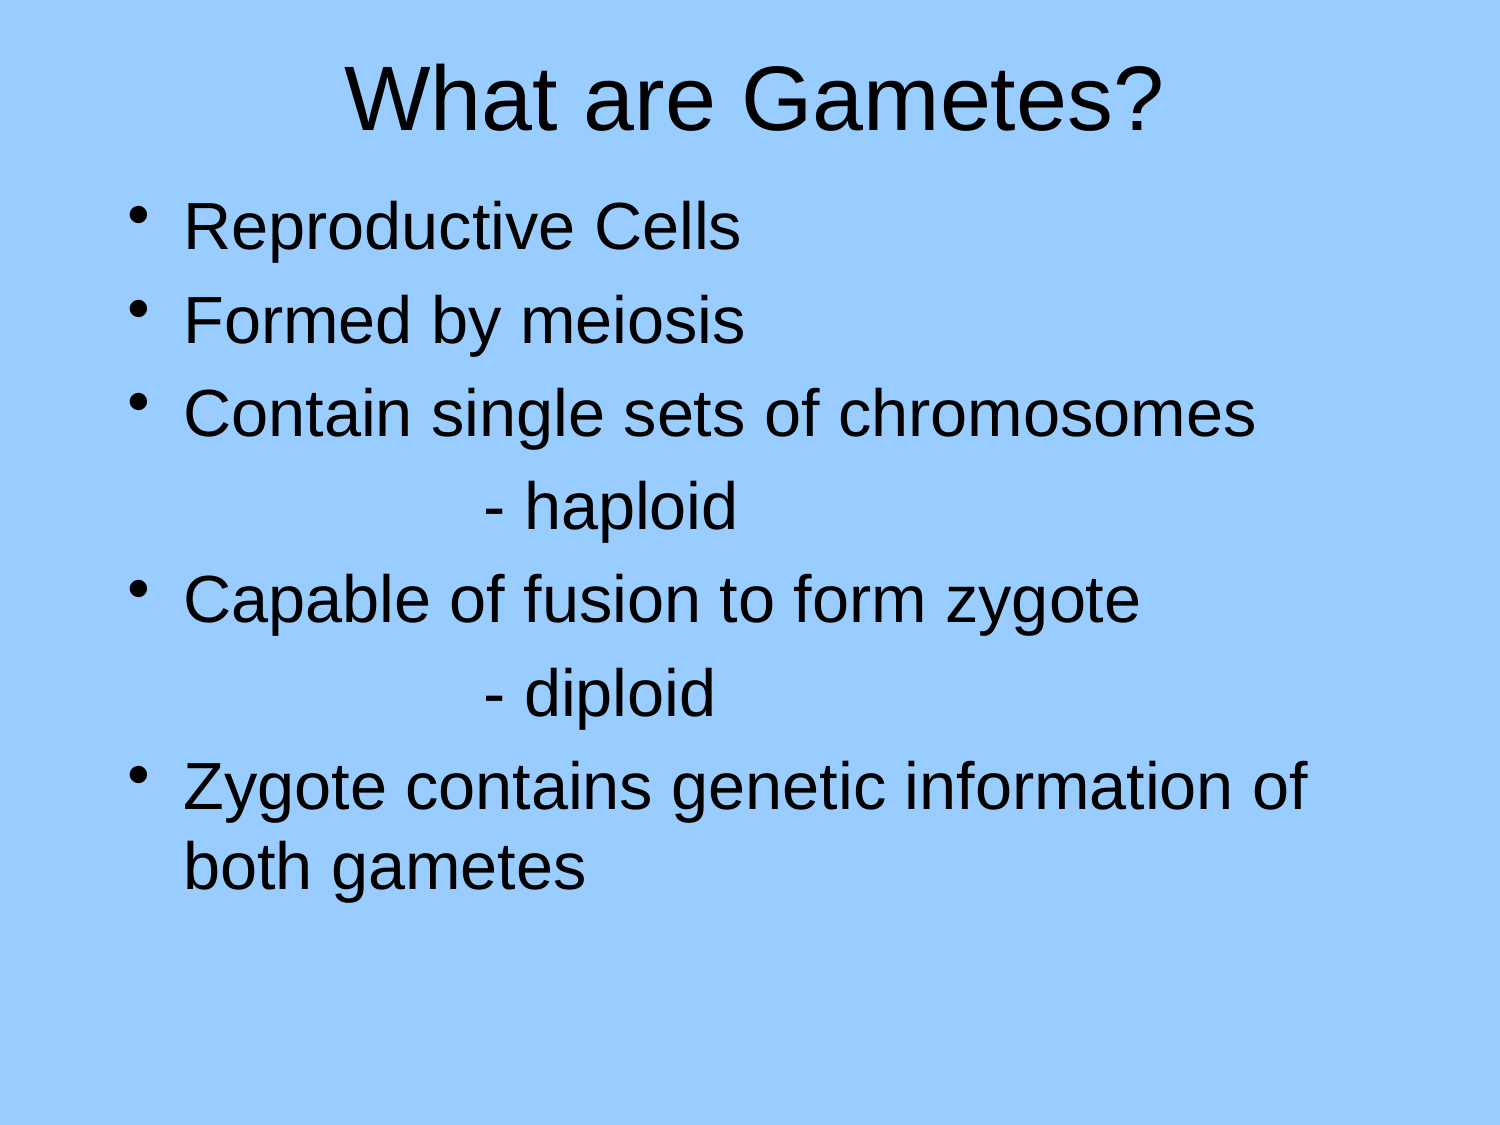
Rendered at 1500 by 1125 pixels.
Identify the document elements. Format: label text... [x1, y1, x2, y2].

list Reproductive Cells Formed by meiosis Contain single sets of chromosomes - haploid Capable of fusion to form zygote - diploid Zygote contains genetic information of both gametes [112, 175, 1388, 1000]
title What are Gametes? [117, 0, 1393, 188]
